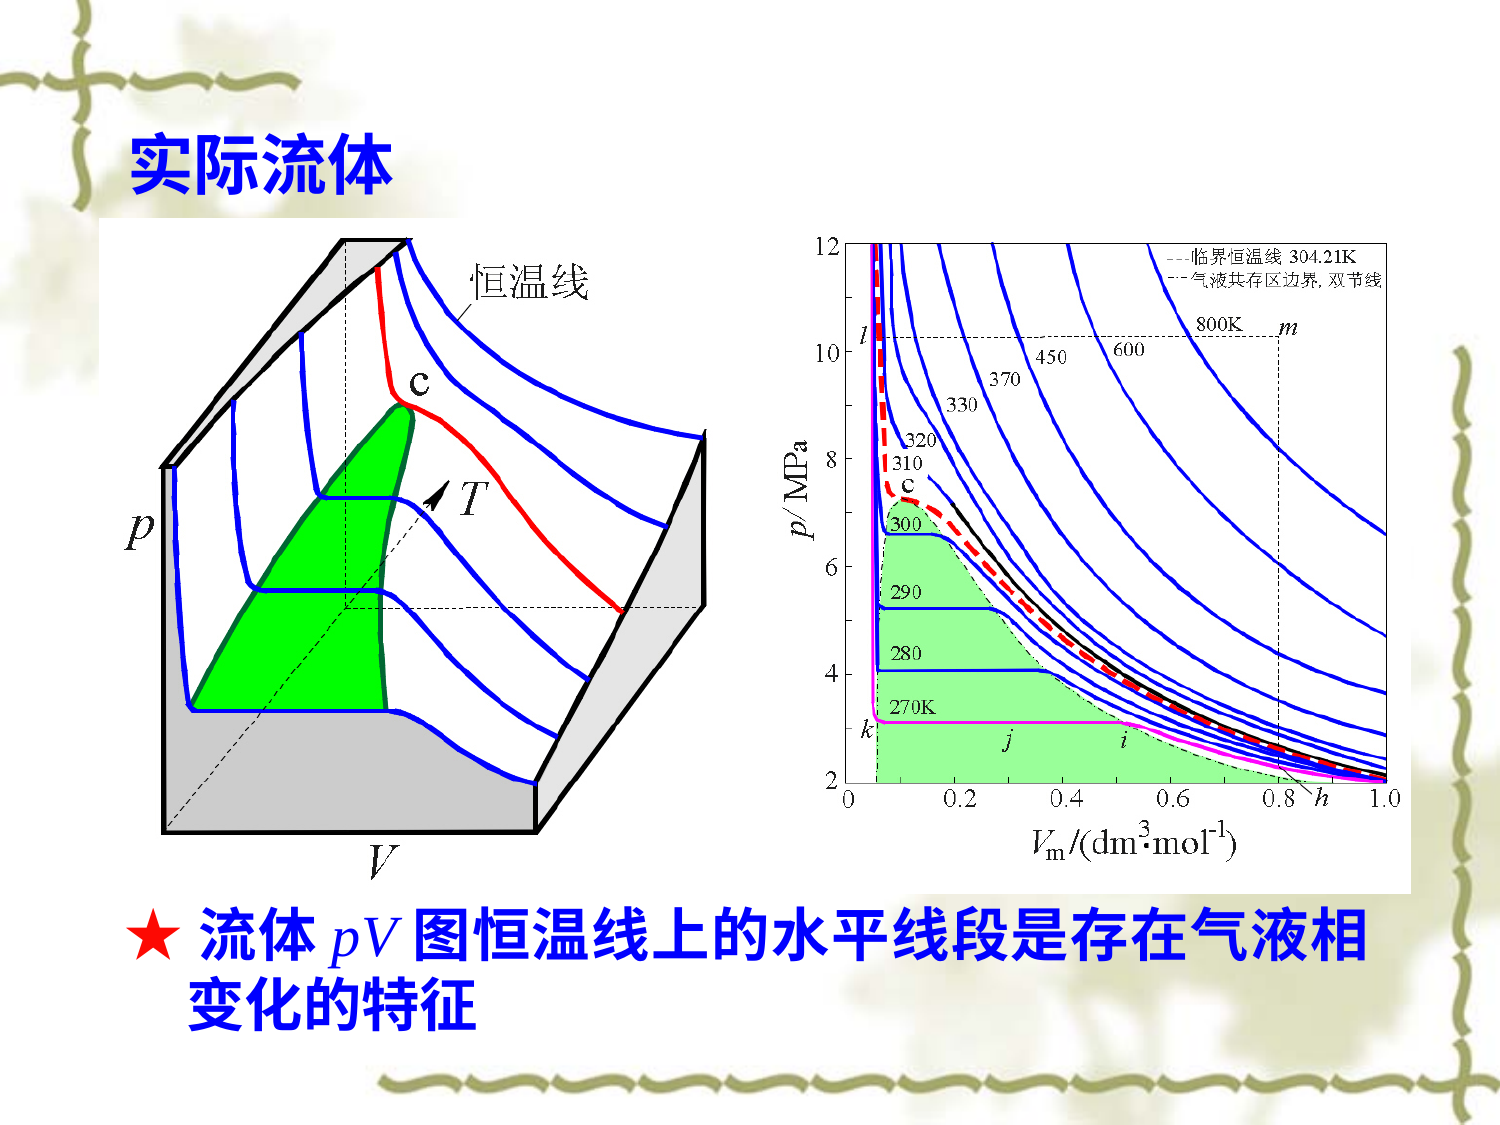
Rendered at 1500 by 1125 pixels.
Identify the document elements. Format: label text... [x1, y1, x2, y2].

text_box ★流体pV图恒温线上的水平线段是存在气液相变化的特征 [109, 890, 1384, 1045]
text_box 实际流体 [112, 99, 1300, 211]
picture [0, 0, 1500, 1125]
